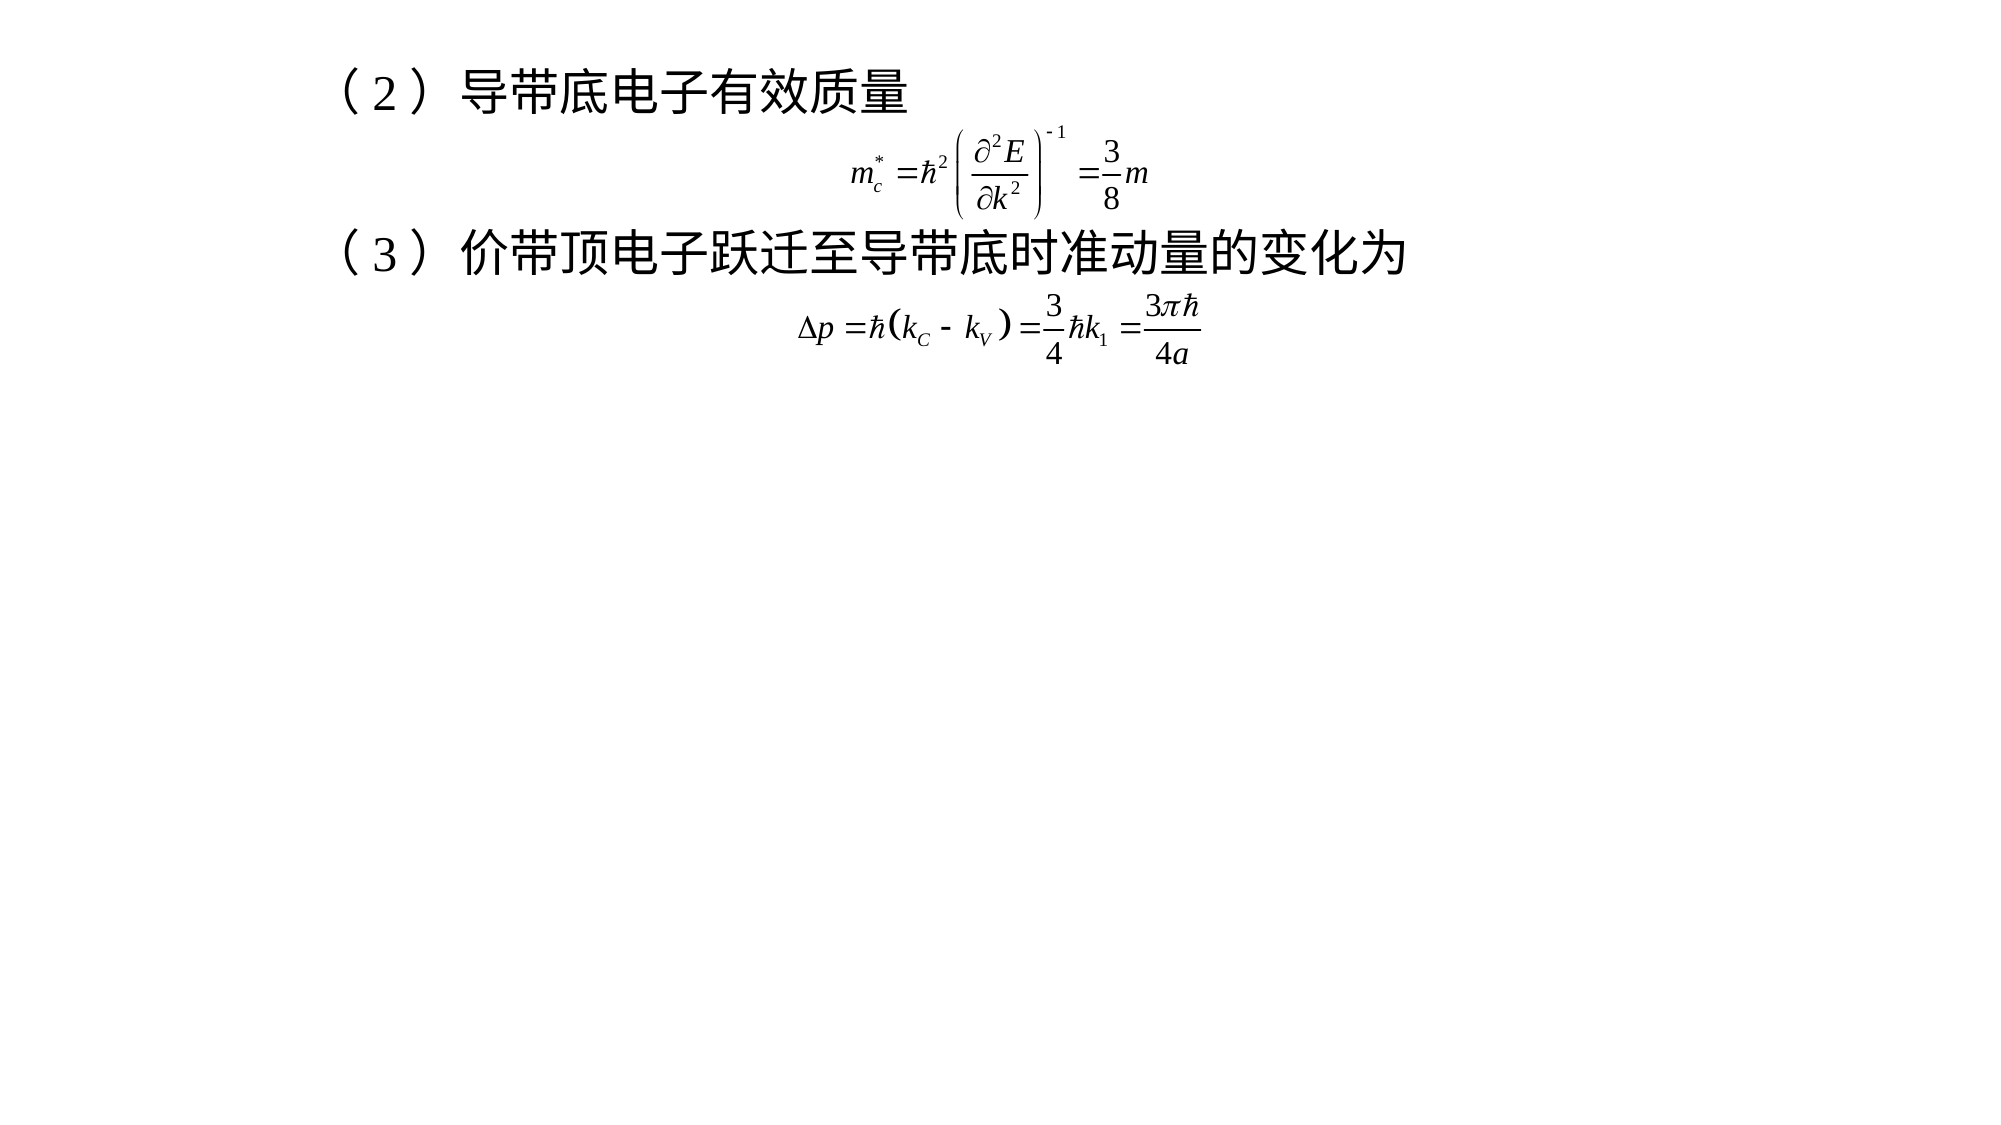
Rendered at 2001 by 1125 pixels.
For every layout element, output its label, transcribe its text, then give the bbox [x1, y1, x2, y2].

text_box （2）导带底电子有效质量 （3）价带顶电子跃迁至导带底时准动量的变化为 [295, 52, 1705, 370]
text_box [793, 286, 1207, 370]
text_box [846, 118, 1154, 226]
